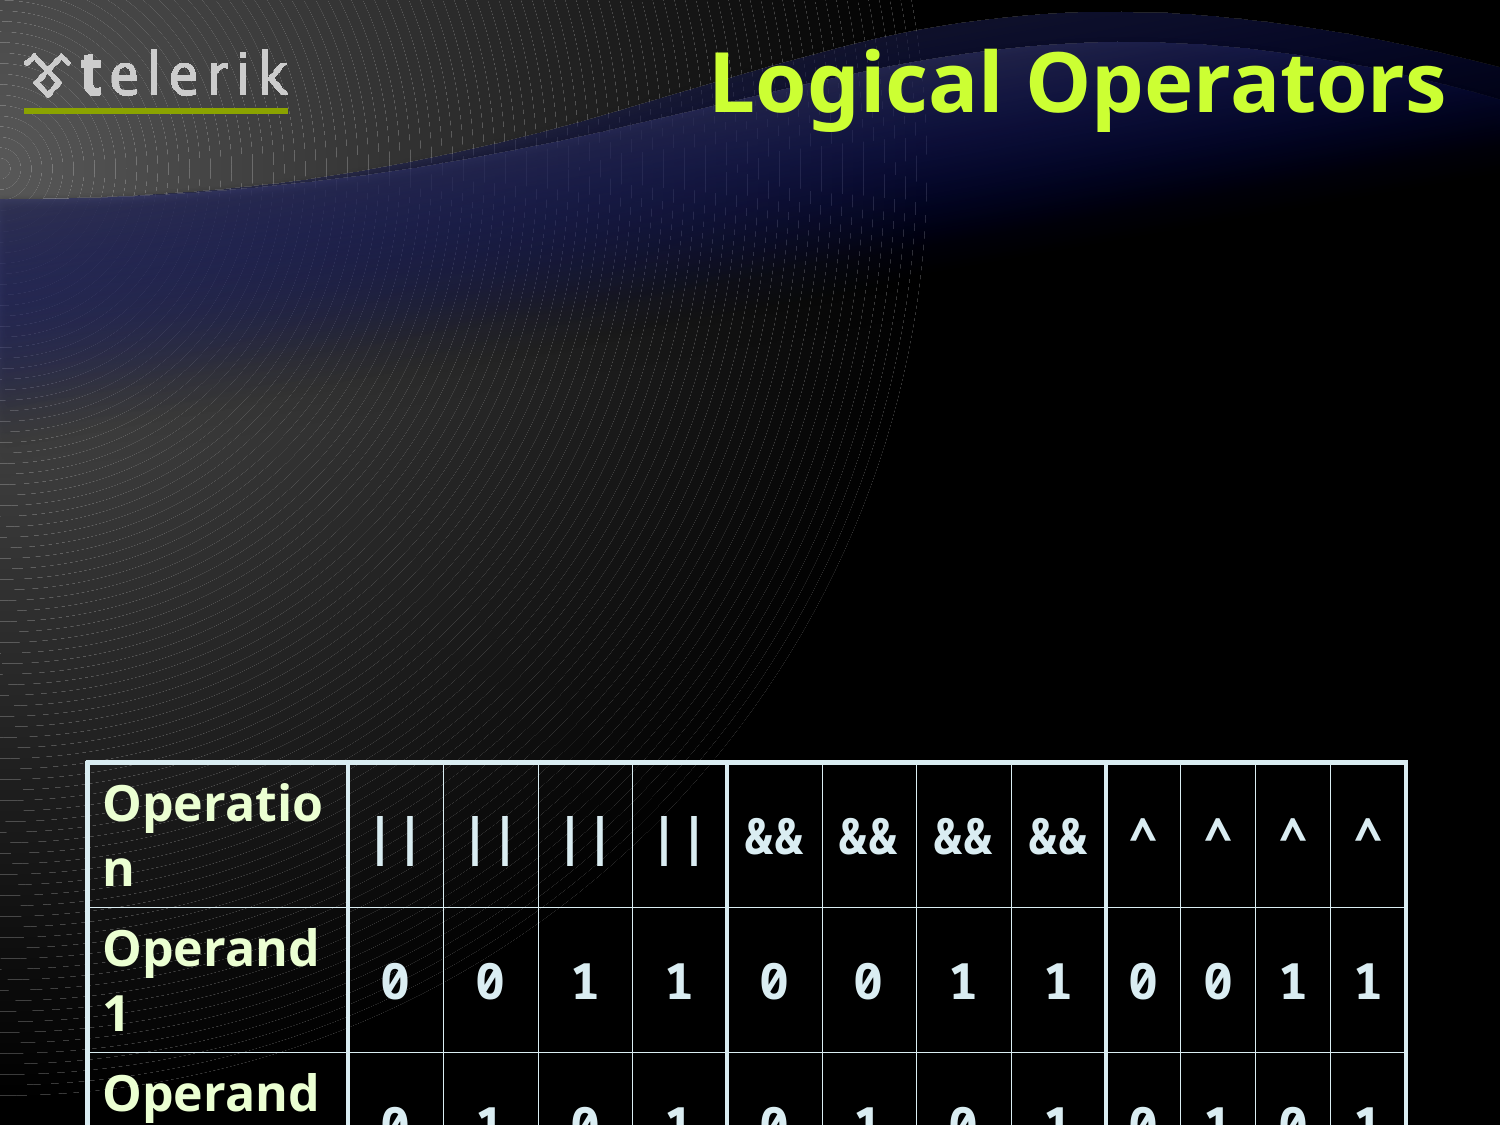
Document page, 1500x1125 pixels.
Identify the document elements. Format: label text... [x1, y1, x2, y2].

table_header Operation [90, 765, 346, 907]
table_header ^ [1181, 765, 1255, 907]
table_header && [729, 765, 822, 907]
table_cell 1 [1331, 908, 1404, 1052]
table_cell 1 [444, 1053, 538, 1125]
table_header && [1012, 765, 1104, 907]
table_cell 0 [444, 908, 538, 1052]
table_header ^ [1108, 765, 1180, 907]
table_cell 0 [539, 1053, 632, 1125]
table_cell 0 [729, 908, 822, 1052]
table_cell 1 [917, 908, 1011, 1052]
table_cell 1 [1181, 1053, 1255, 1125]
table_cell 1 [1012, 908, 1104, 1052]
table_cell 1 [539, 908, 632, 1052]
table_header ^ [1331, 765, 1404, 907]
table_header || [633, 765, 725, 907]
table_cell 0 [350, 1053, 443, 1125]
table_header || [444, 765, 538, 907]
table_cell 1 [633, 908, 725, 1052]
table_cell Operand2 [90, 1053, 346, 1125]
picture [24, 49, 288, 114]
table_cell 0 [917, 1053, 1011, 1125]
table_cell 0 [823, 908, 916, 1052]
table_header && [823, 765, 916, 907]
table_header || [539, 765, 632, 907]
table_cell 1 [1012, 1053, 1104, 1125]
table_cell 1 [1256, 908, 1330, 1052]
title Logical Operators [300, 12, 1463, 163]
table_cell 0 [350, 908, 443, 1052]
table_header ^ [1256, 765, 1330, 907]
table_header && [917, 765, 1011, 907]
table_cell 0 [1181, 908, 1255, 1052]
table_cell 0 [1108, 1053, 1180, 1125]
table_header || [350, 765, 443, 907]
table_cell 0 [1256, 1053, 1330, 1125]
table_cell 1 [823, 1053, 916, 1125]
table_cell 0 [729, 1053, 822, 1125]
table_cell 0 [1108, 908, 1180, 1052]
table_cell 1 [633, 1053, 725, 1125]
table_cell 1 [1331, 1053, 1404, 1125]
table_cell Operand1 [90, 908, 346, 1052]
